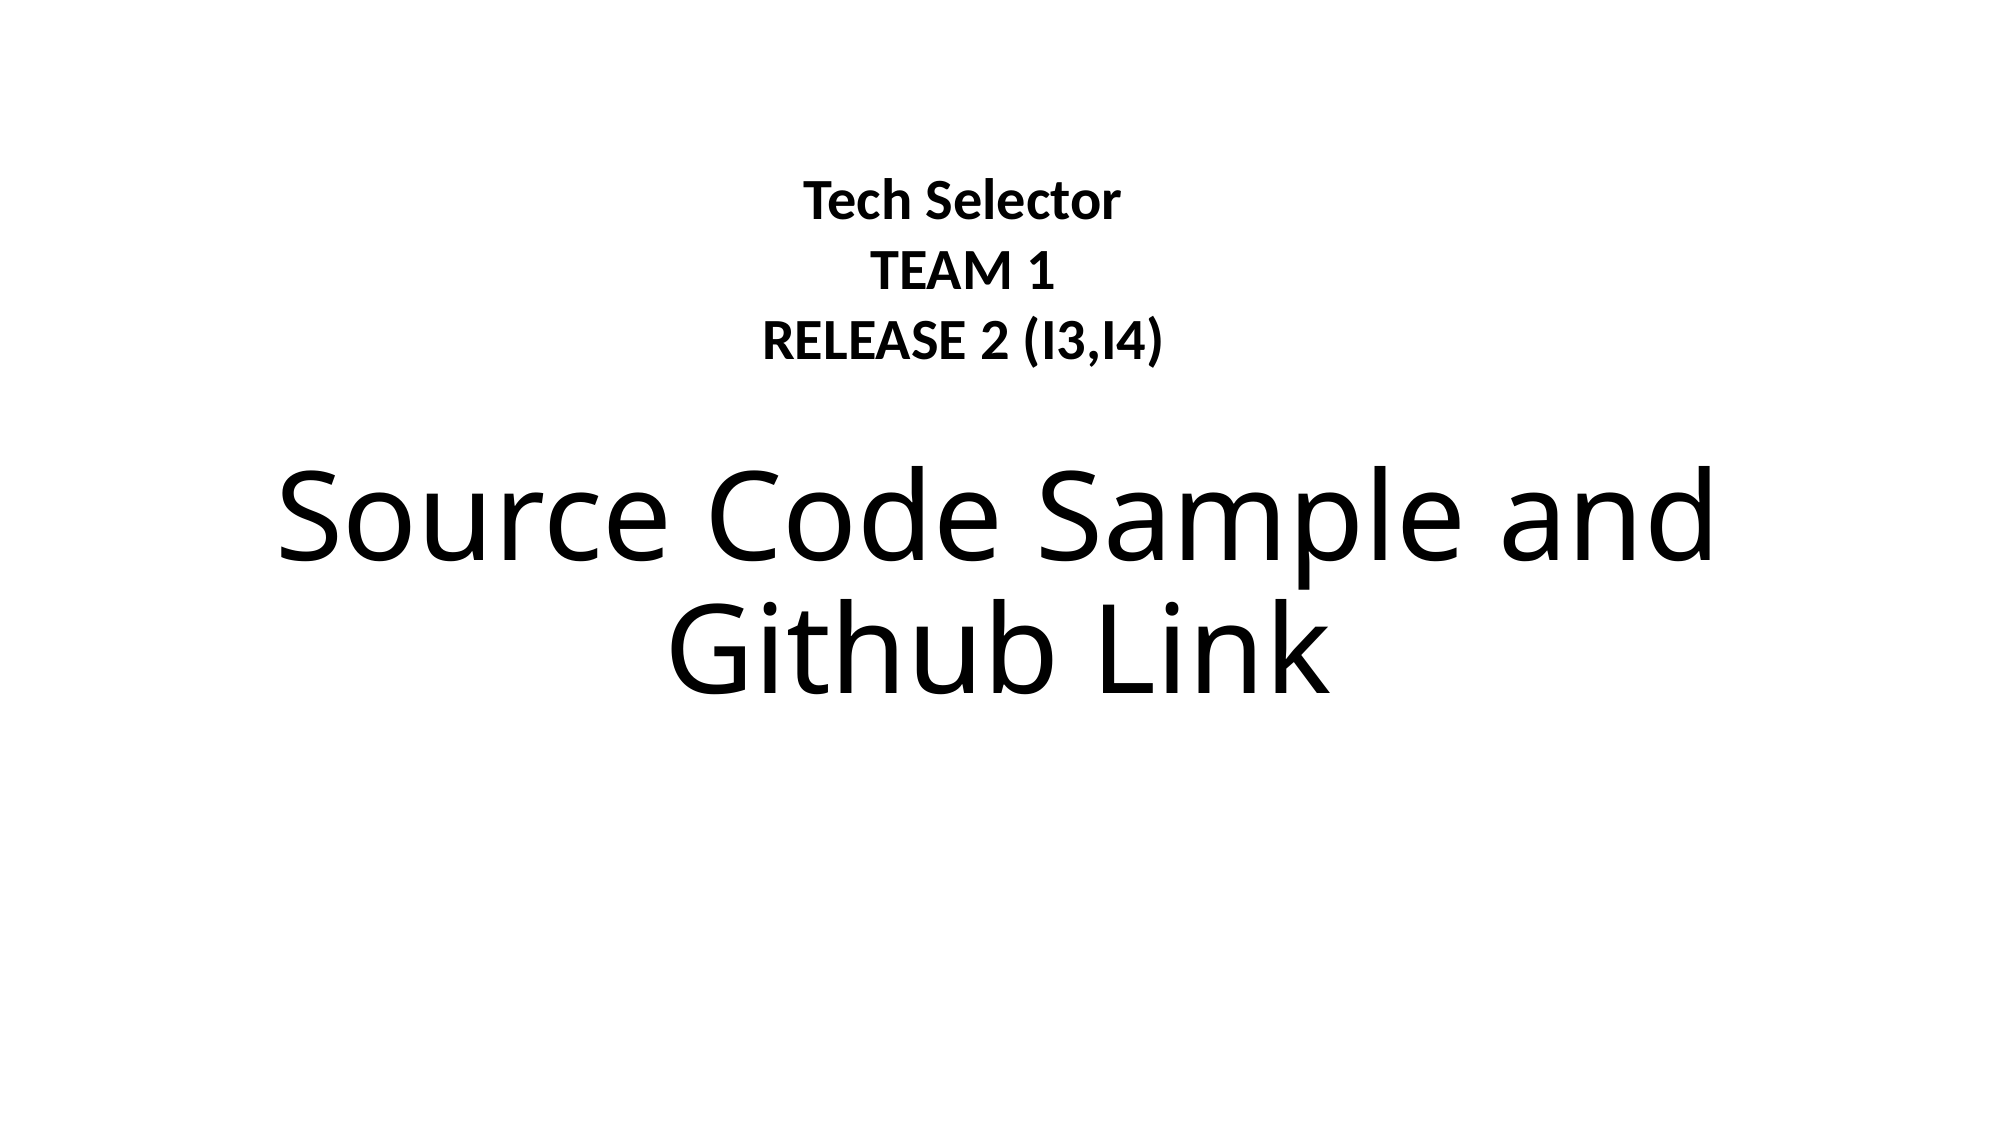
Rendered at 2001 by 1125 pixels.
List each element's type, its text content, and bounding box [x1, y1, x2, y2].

title Source Code Sample and Github Link [241, 43, 1755, 729]
text_box Tech Selector TEAM 1 RELEASE 2 (I3,I4) [494, 153, 1432, 379]
